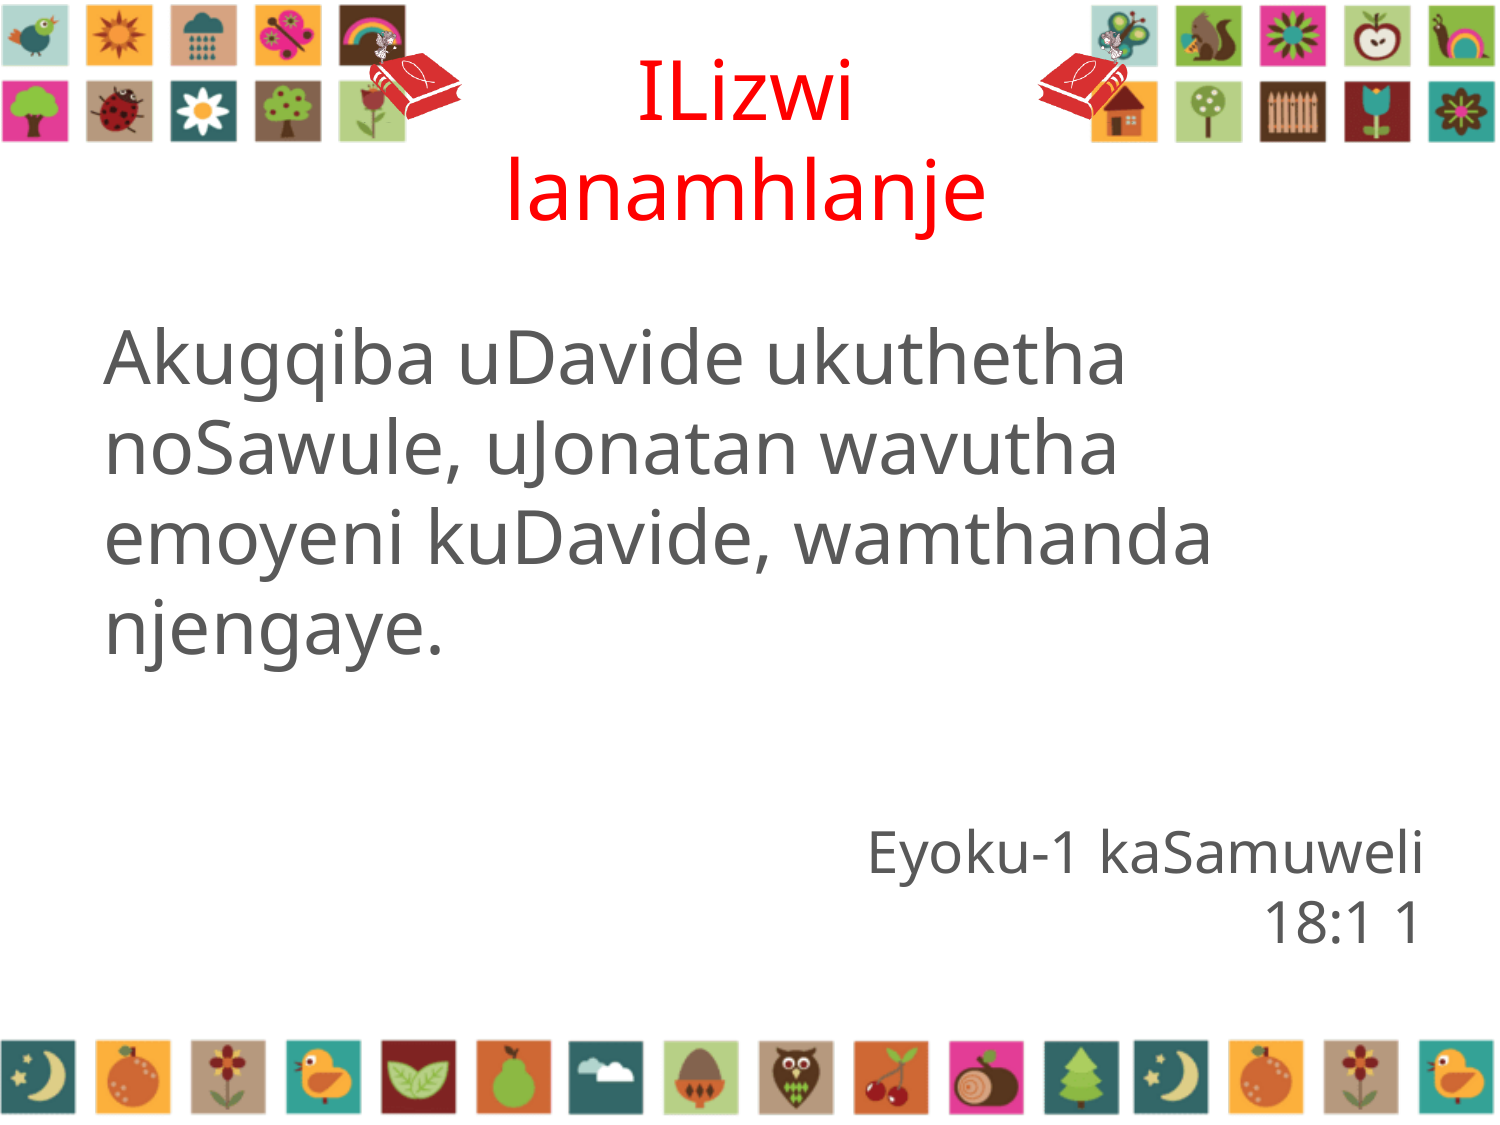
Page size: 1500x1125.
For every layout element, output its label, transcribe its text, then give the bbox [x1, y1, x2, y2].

picture [1006, 3, 1500, 150]
text_box Akugqiba uDavide ukuthetha noSawule, uJonatan wavutha emoyeni kuDavide, wamthanda njengaye. [88, 302, 1436, 678]
picture [0, 3, 494, 150]
text_box ILizwi lanamhlanje [414, 30, 1080, 245]
text_box Eyoku-1 kaSamuweli 18:1 1 [808, 807, 1441, 963]
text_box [0, 1028, 1500, 1118]
